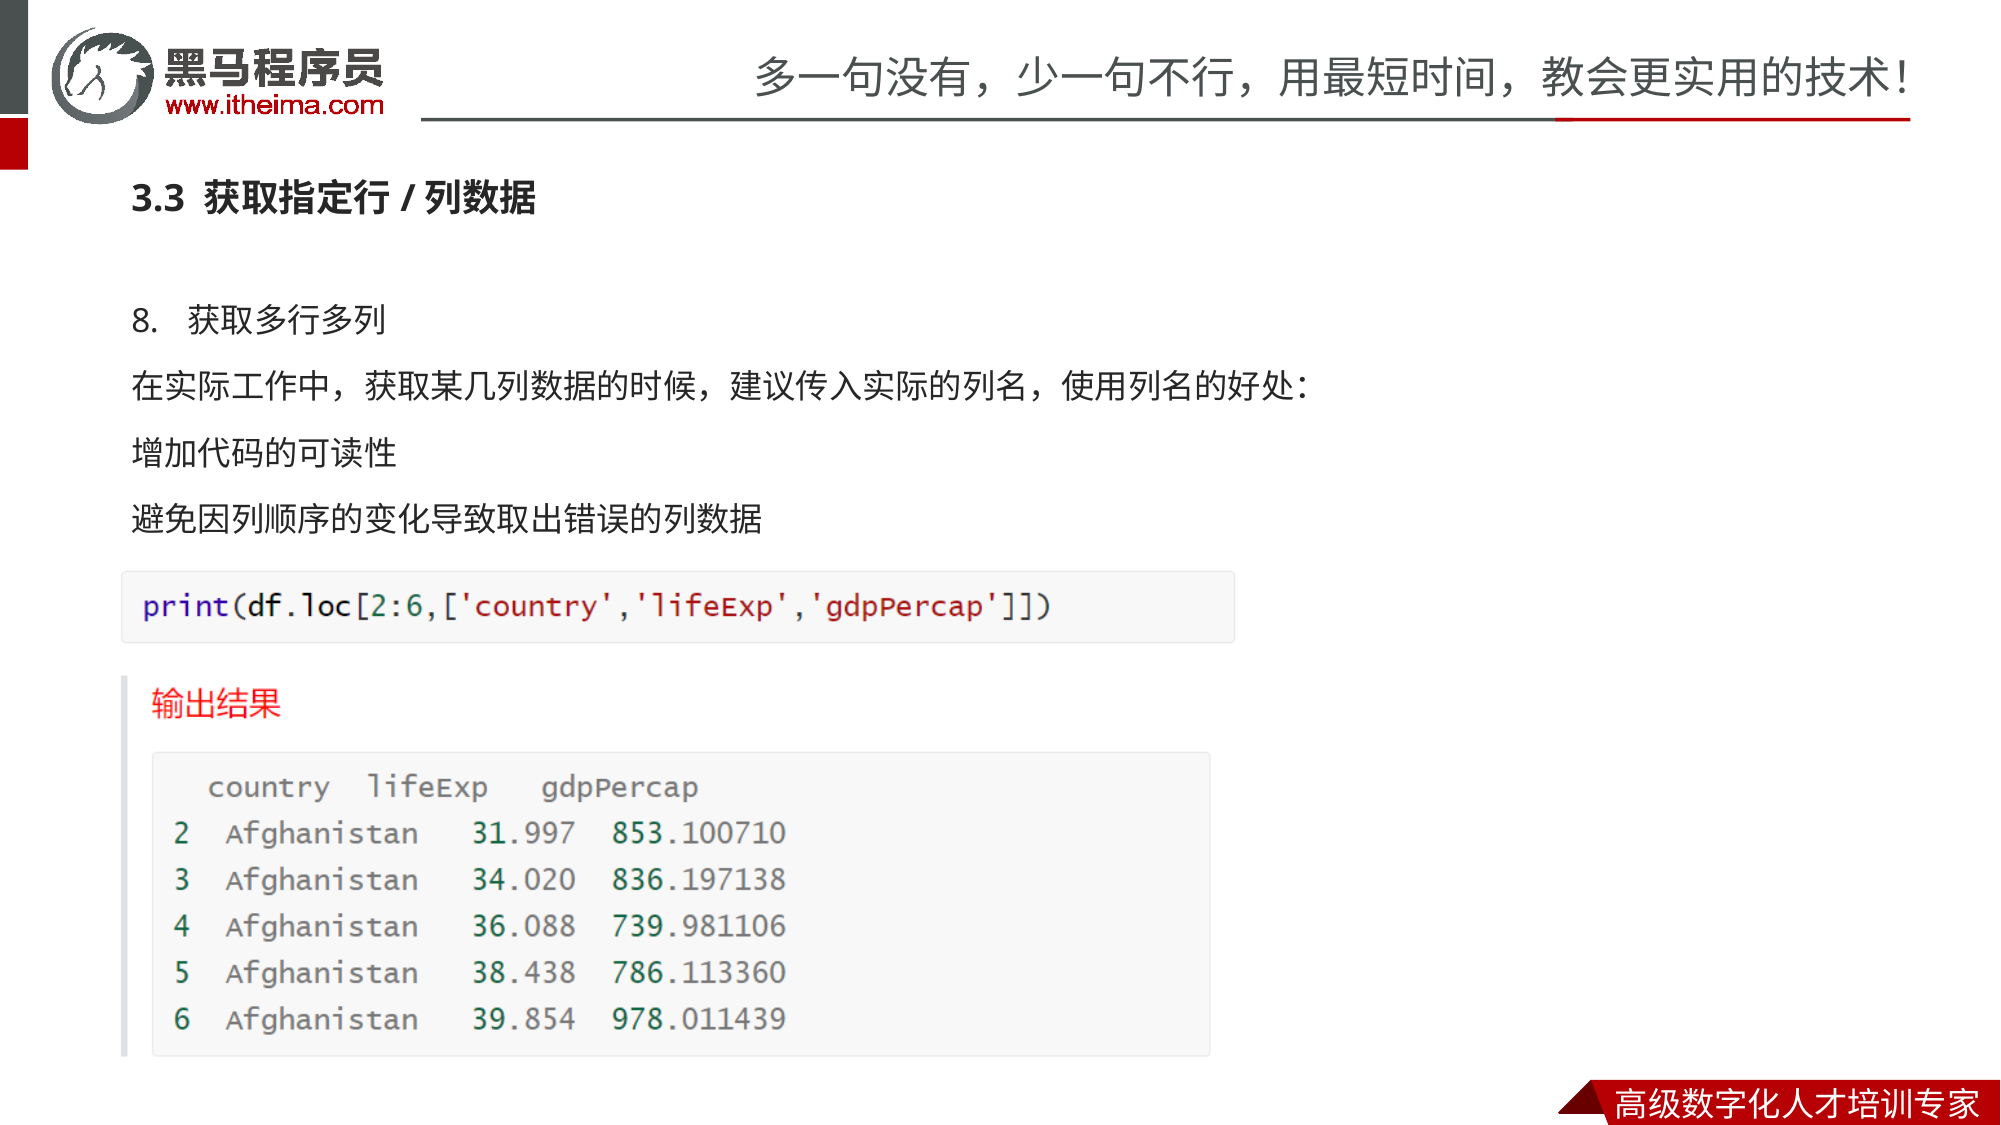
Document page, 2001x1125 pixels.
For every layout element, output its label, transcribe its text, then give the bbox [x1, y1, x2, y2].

list 3.3 获取指定行/列数据 [116, 154, 1872, 239]
list 获取多行多列 在实际工作中，获取某几列数据的时候，建议传入实际的列名，使用列名的好处： 增加代码的可读性 避免因列顺序的变化导致取出错误的列数据 注意：可以在loc 和 iloc 属性的行部分使用切片获取数据 [116, 271, 1872, 964]
picture [50, 26, 384, 125]
picture [116, 562, 1256, 1072]
